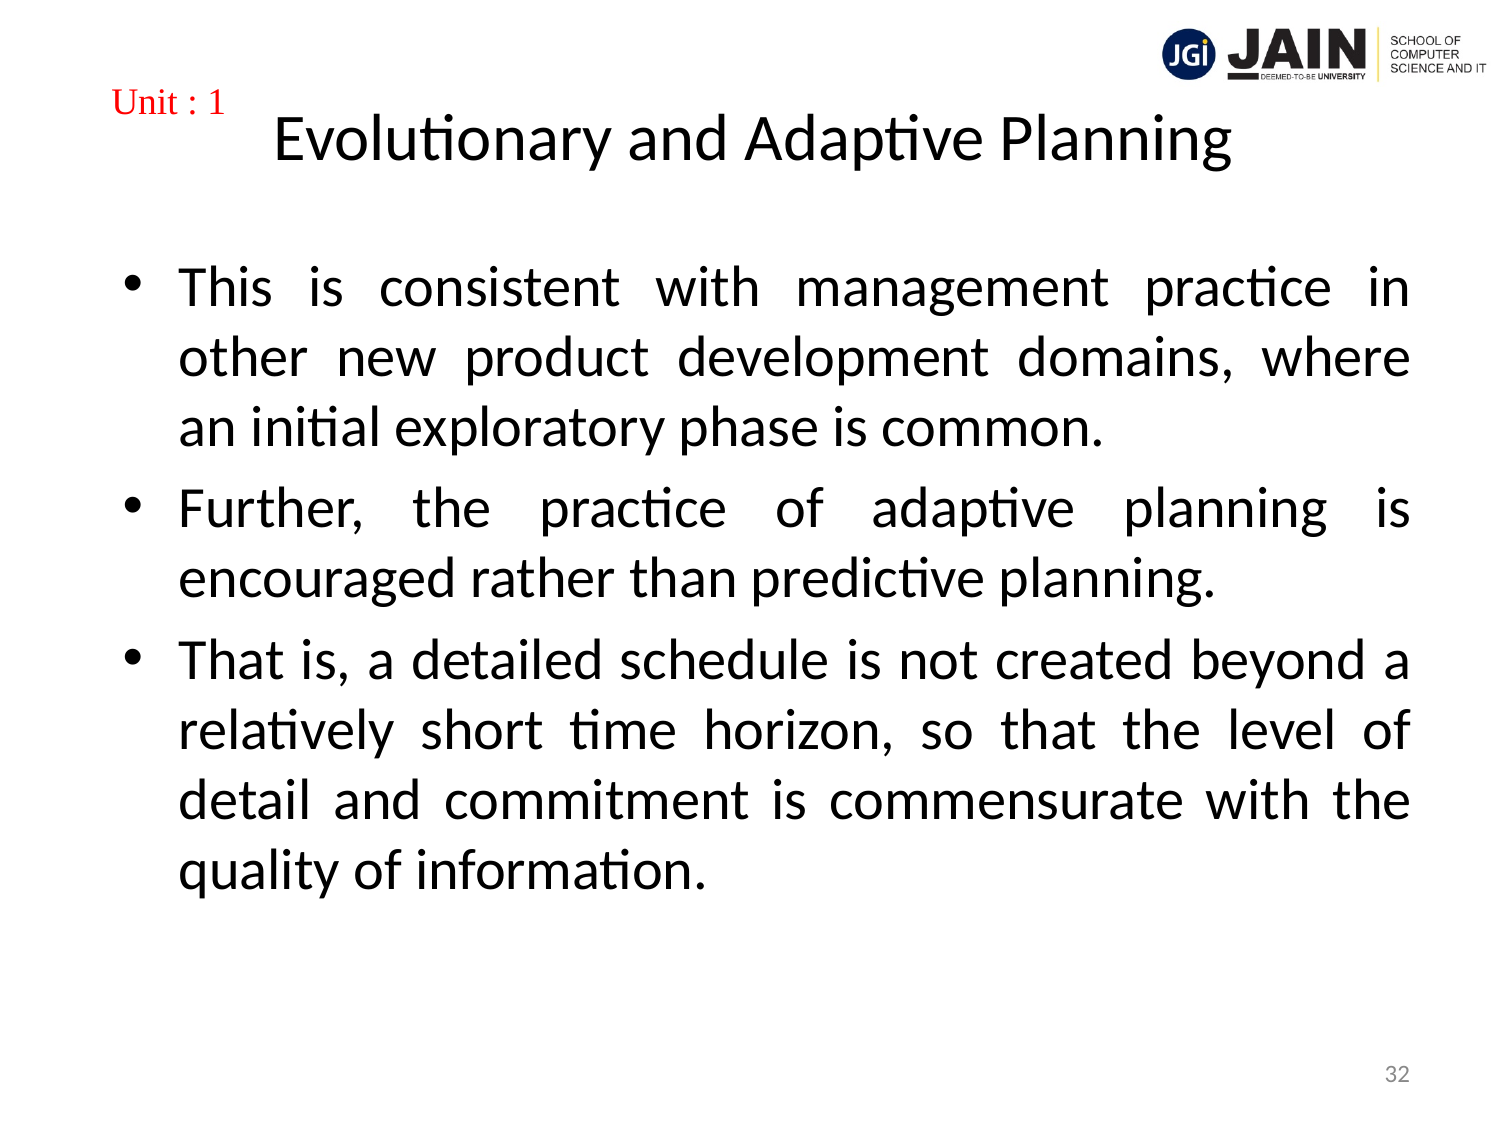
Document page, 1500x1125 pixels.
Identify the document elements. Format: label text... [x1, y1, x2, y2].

title Unit : 1 [0, 54, 338, 146]
text_box Evolutionary and Adaptive Planning [259, 86, 1249, 181]
picture [1157, 21, 1496, 87]
list This is consistent with management practice in other new product development domains, where an initial exploratory phase is common. Further, the practice of adaptive planning is encouraged rather than predictive planning. That is, a detailed schedule is not created beyond a relatively short time horizon, so that the level of detail and commitment is commensurate with the quality of information. [107, 240, 1428, 965]
slide_number 32 [1074, 1042, 1425, 1103]
